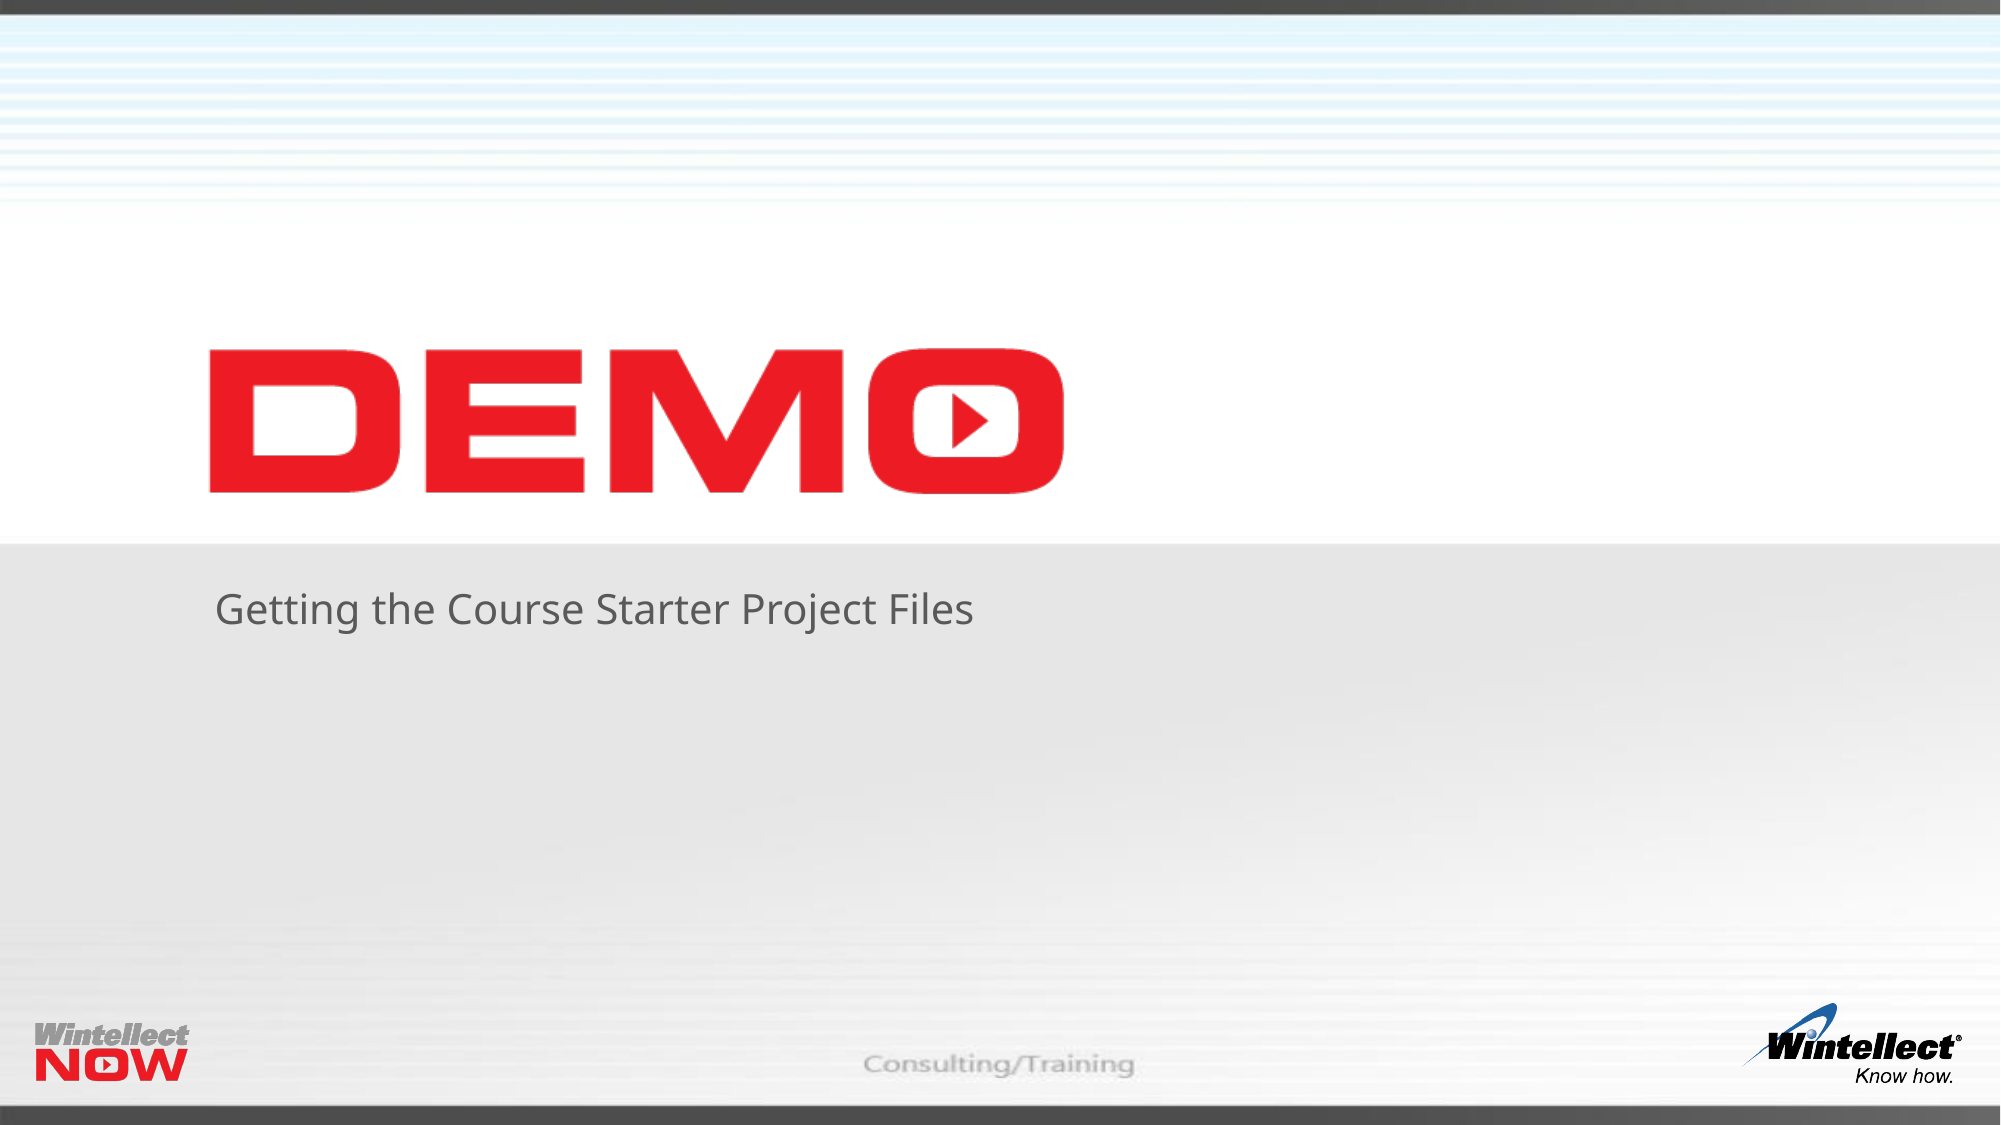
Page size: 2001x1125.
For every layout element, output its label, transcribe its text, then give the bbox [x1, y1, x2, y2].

title Getting the Course Starter Project Files [199, 575, 1876, 726]
picture [0, 0, 2001, 1125]
